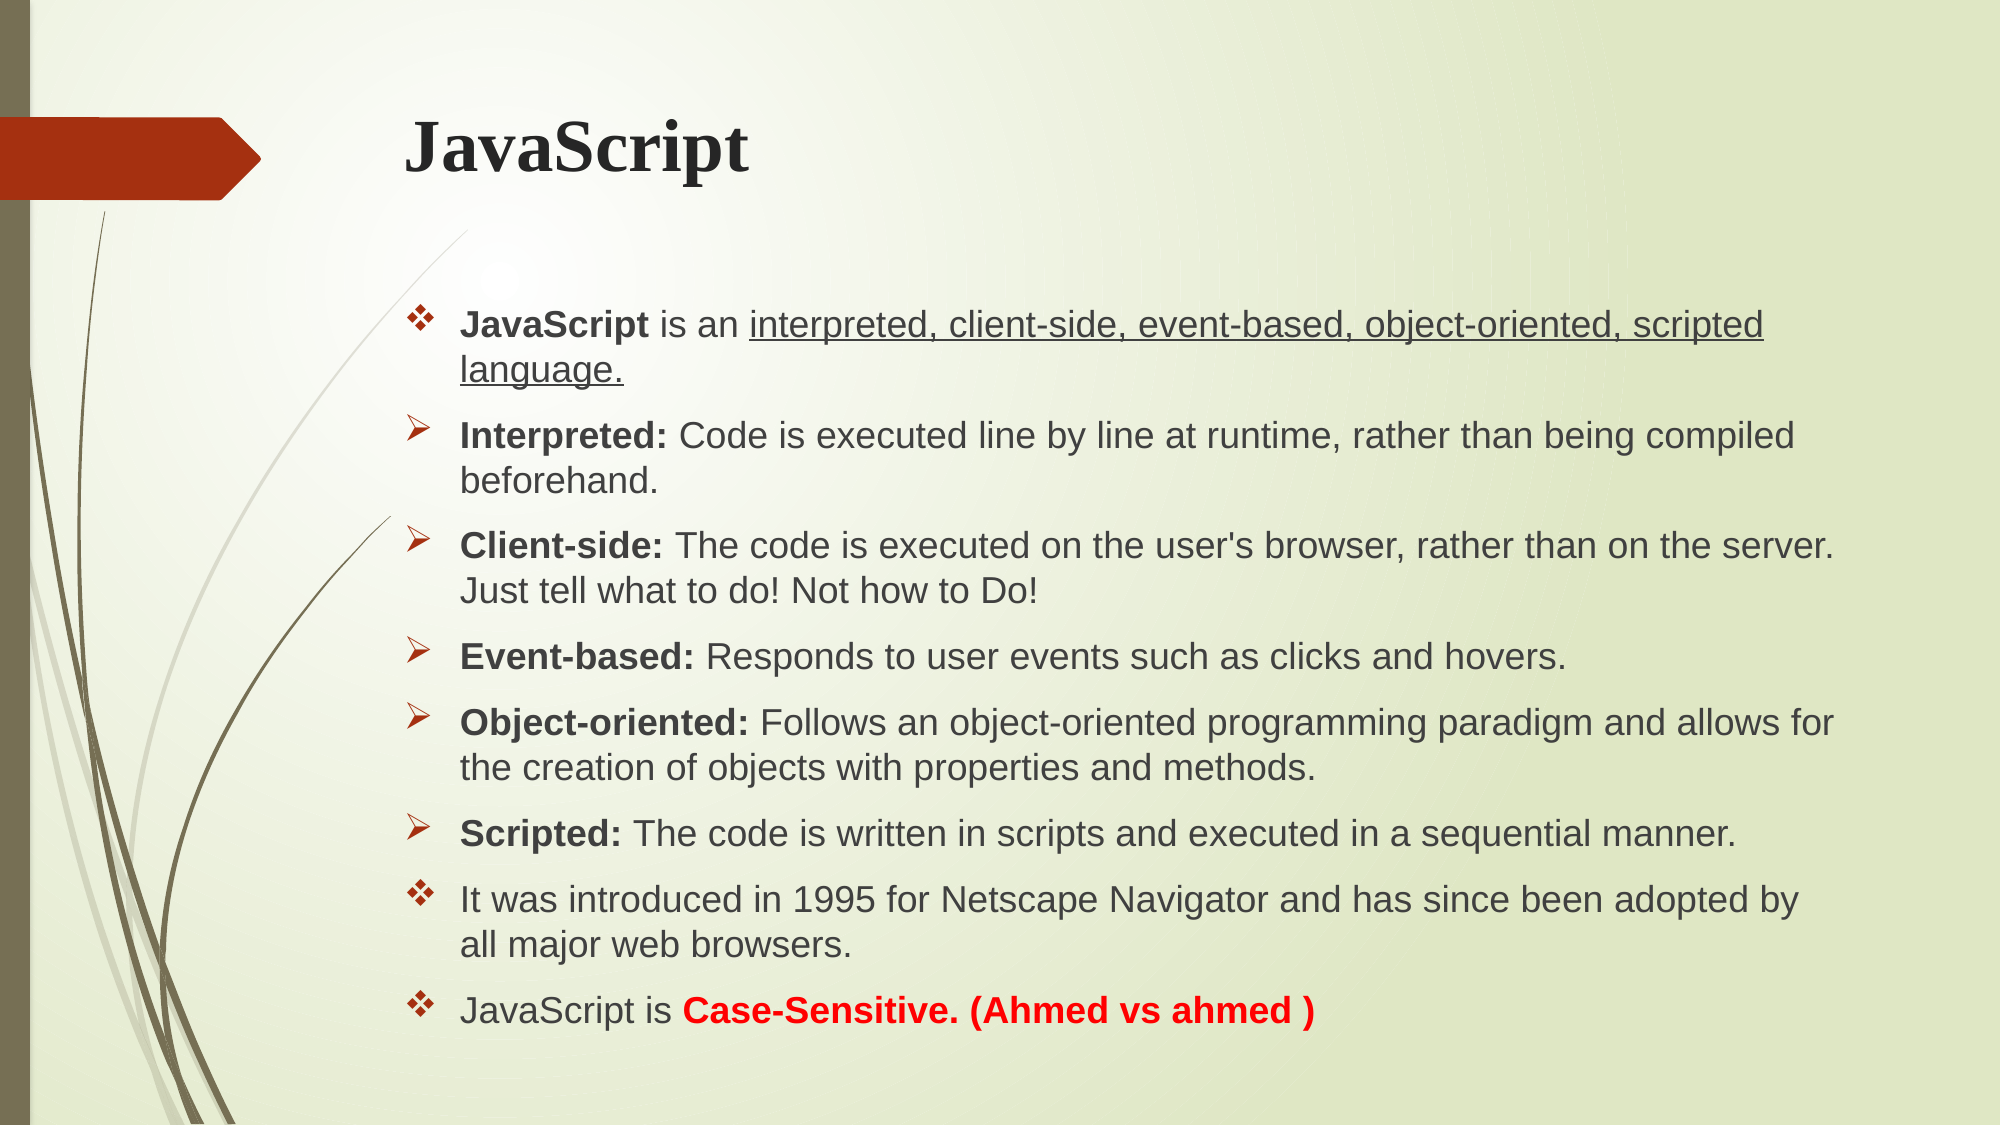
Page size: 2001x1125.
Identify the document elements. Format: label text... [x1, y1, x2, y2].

list JavaScript is an interpreted, client-side, event-based, object-oriented, scripted language. Interpreted: Code is executed line by line at runtime, rather than being compiled beforehand. Client-side: The code is executed on the user's browser, rather than on the server. Just tell what to do! Not how to Do! Event-based: Responds to user events such as clicks and hovers. Object-oriented: Follows an object-oriented programming paradigm and allows for the creation of objects with properties and methods. Scripted: The code is written in scripts and executed in a sequential manner. It was introduced in 1995 for Netscape Navigator and has since been adopted by all major web browsers. JavaScript is Case-Sensitive. (Ahmed vs ahmed ) [388, 292, 1860, 1044]
title JavaScript [388, 89, 1878, 204]
